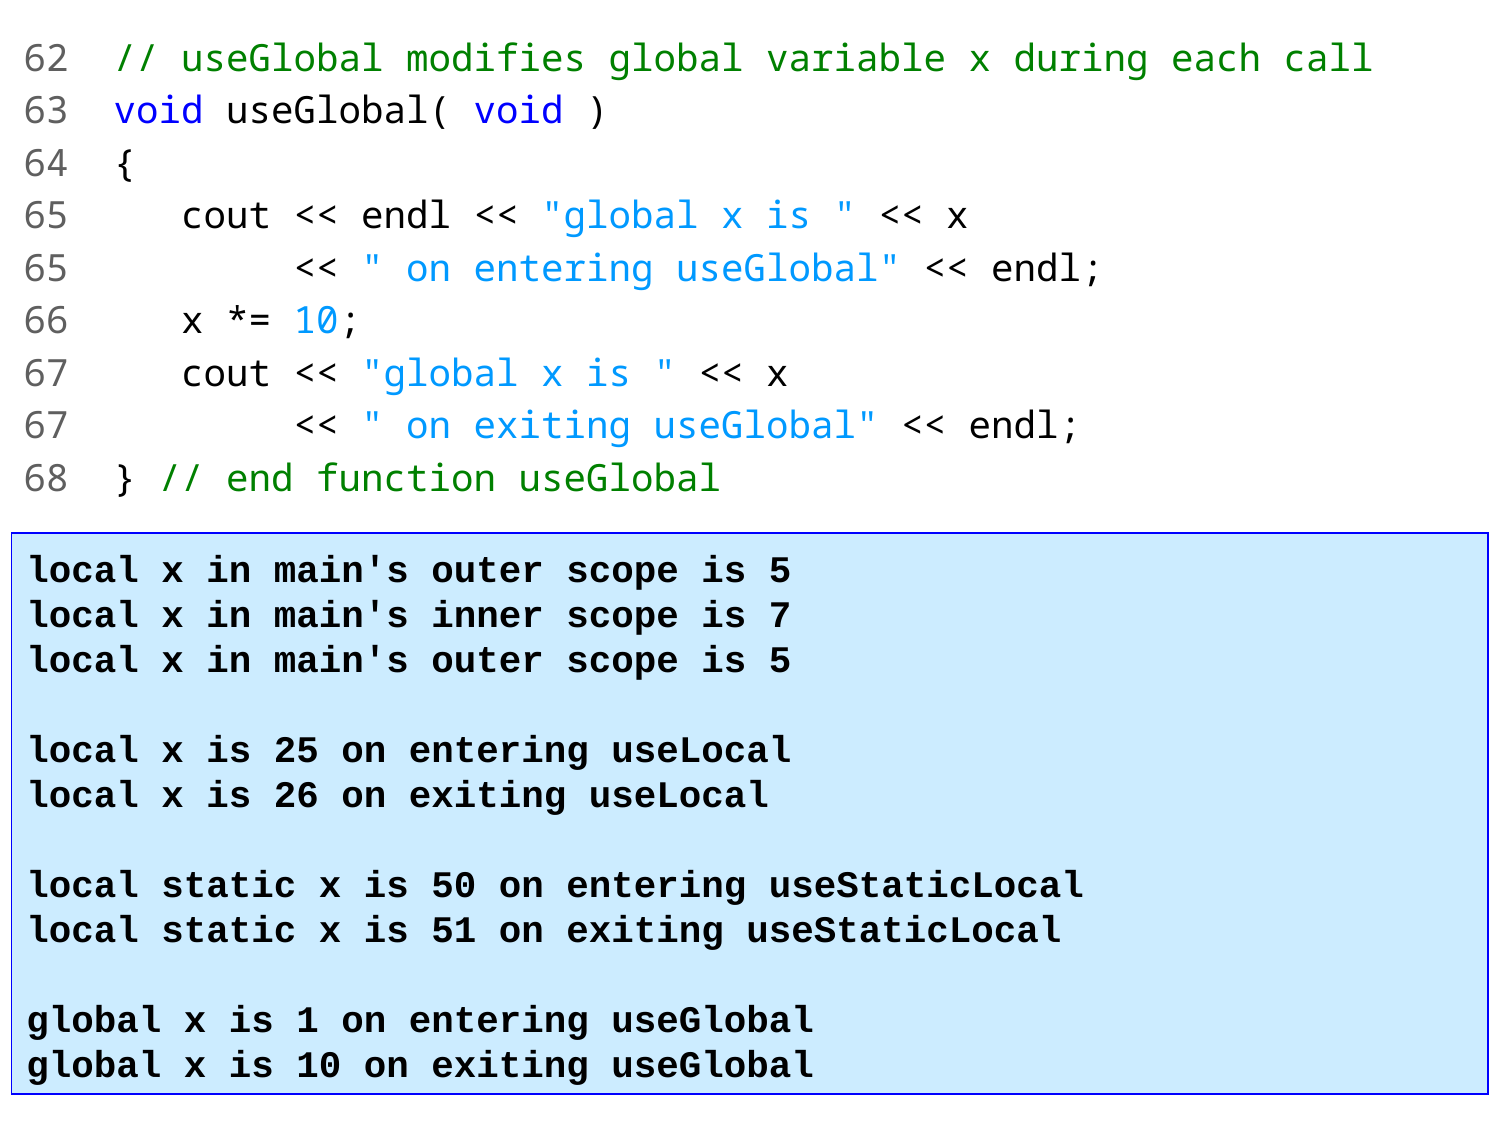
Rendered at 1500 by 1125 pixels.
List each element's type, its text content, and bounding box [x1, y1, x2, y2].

text_box local x in main's outer scope is 5 local x in main's inner scope is 7 local x in main's outer scope is 5 local x is 25 on entering useLocal local x is 26 on exiting useLocal local static x is 50 on entering useStaticLocal local static x is 51 on exiting useStaticLocal global x is 1 on entering useGlobal global x is 10 on exiting useGlobal [11, 532, 1489, 1094]
list 62 // useGlobal modifies global variable x during each call 63 void useGlobal( void ) 64 { 65 cout << endl << "global x is " << x 65 << " on entering useGlobal" << endl; 66 x *= 10; 67 cout << "global x is " << x 67 << " on exiting useGlobal" << endl; 68 } // end function useGlobal [11, 30, 1489, 532]
